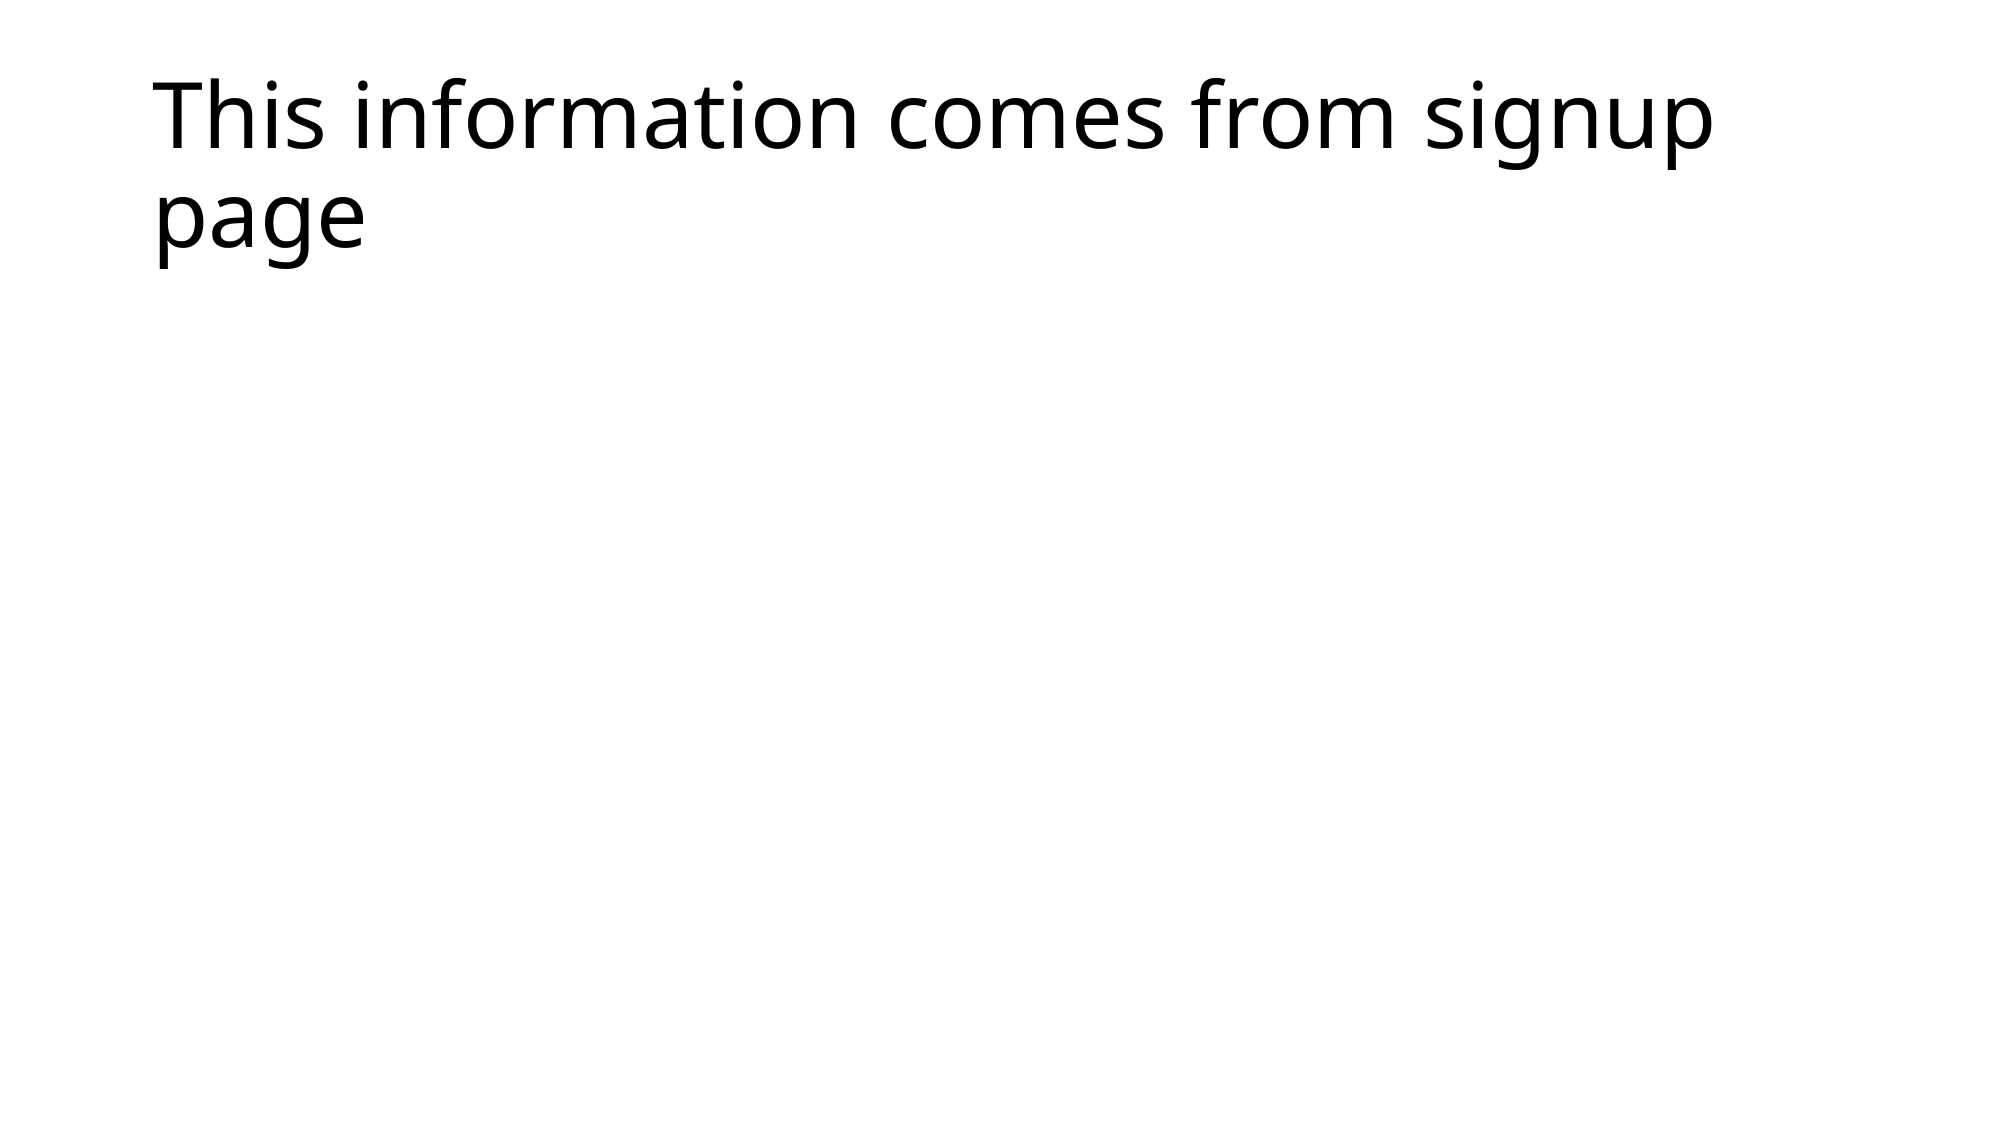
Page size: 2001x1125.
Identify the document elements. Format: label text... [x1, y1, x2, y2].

title This information comes from signup page [137, 59, 1863, 278]
